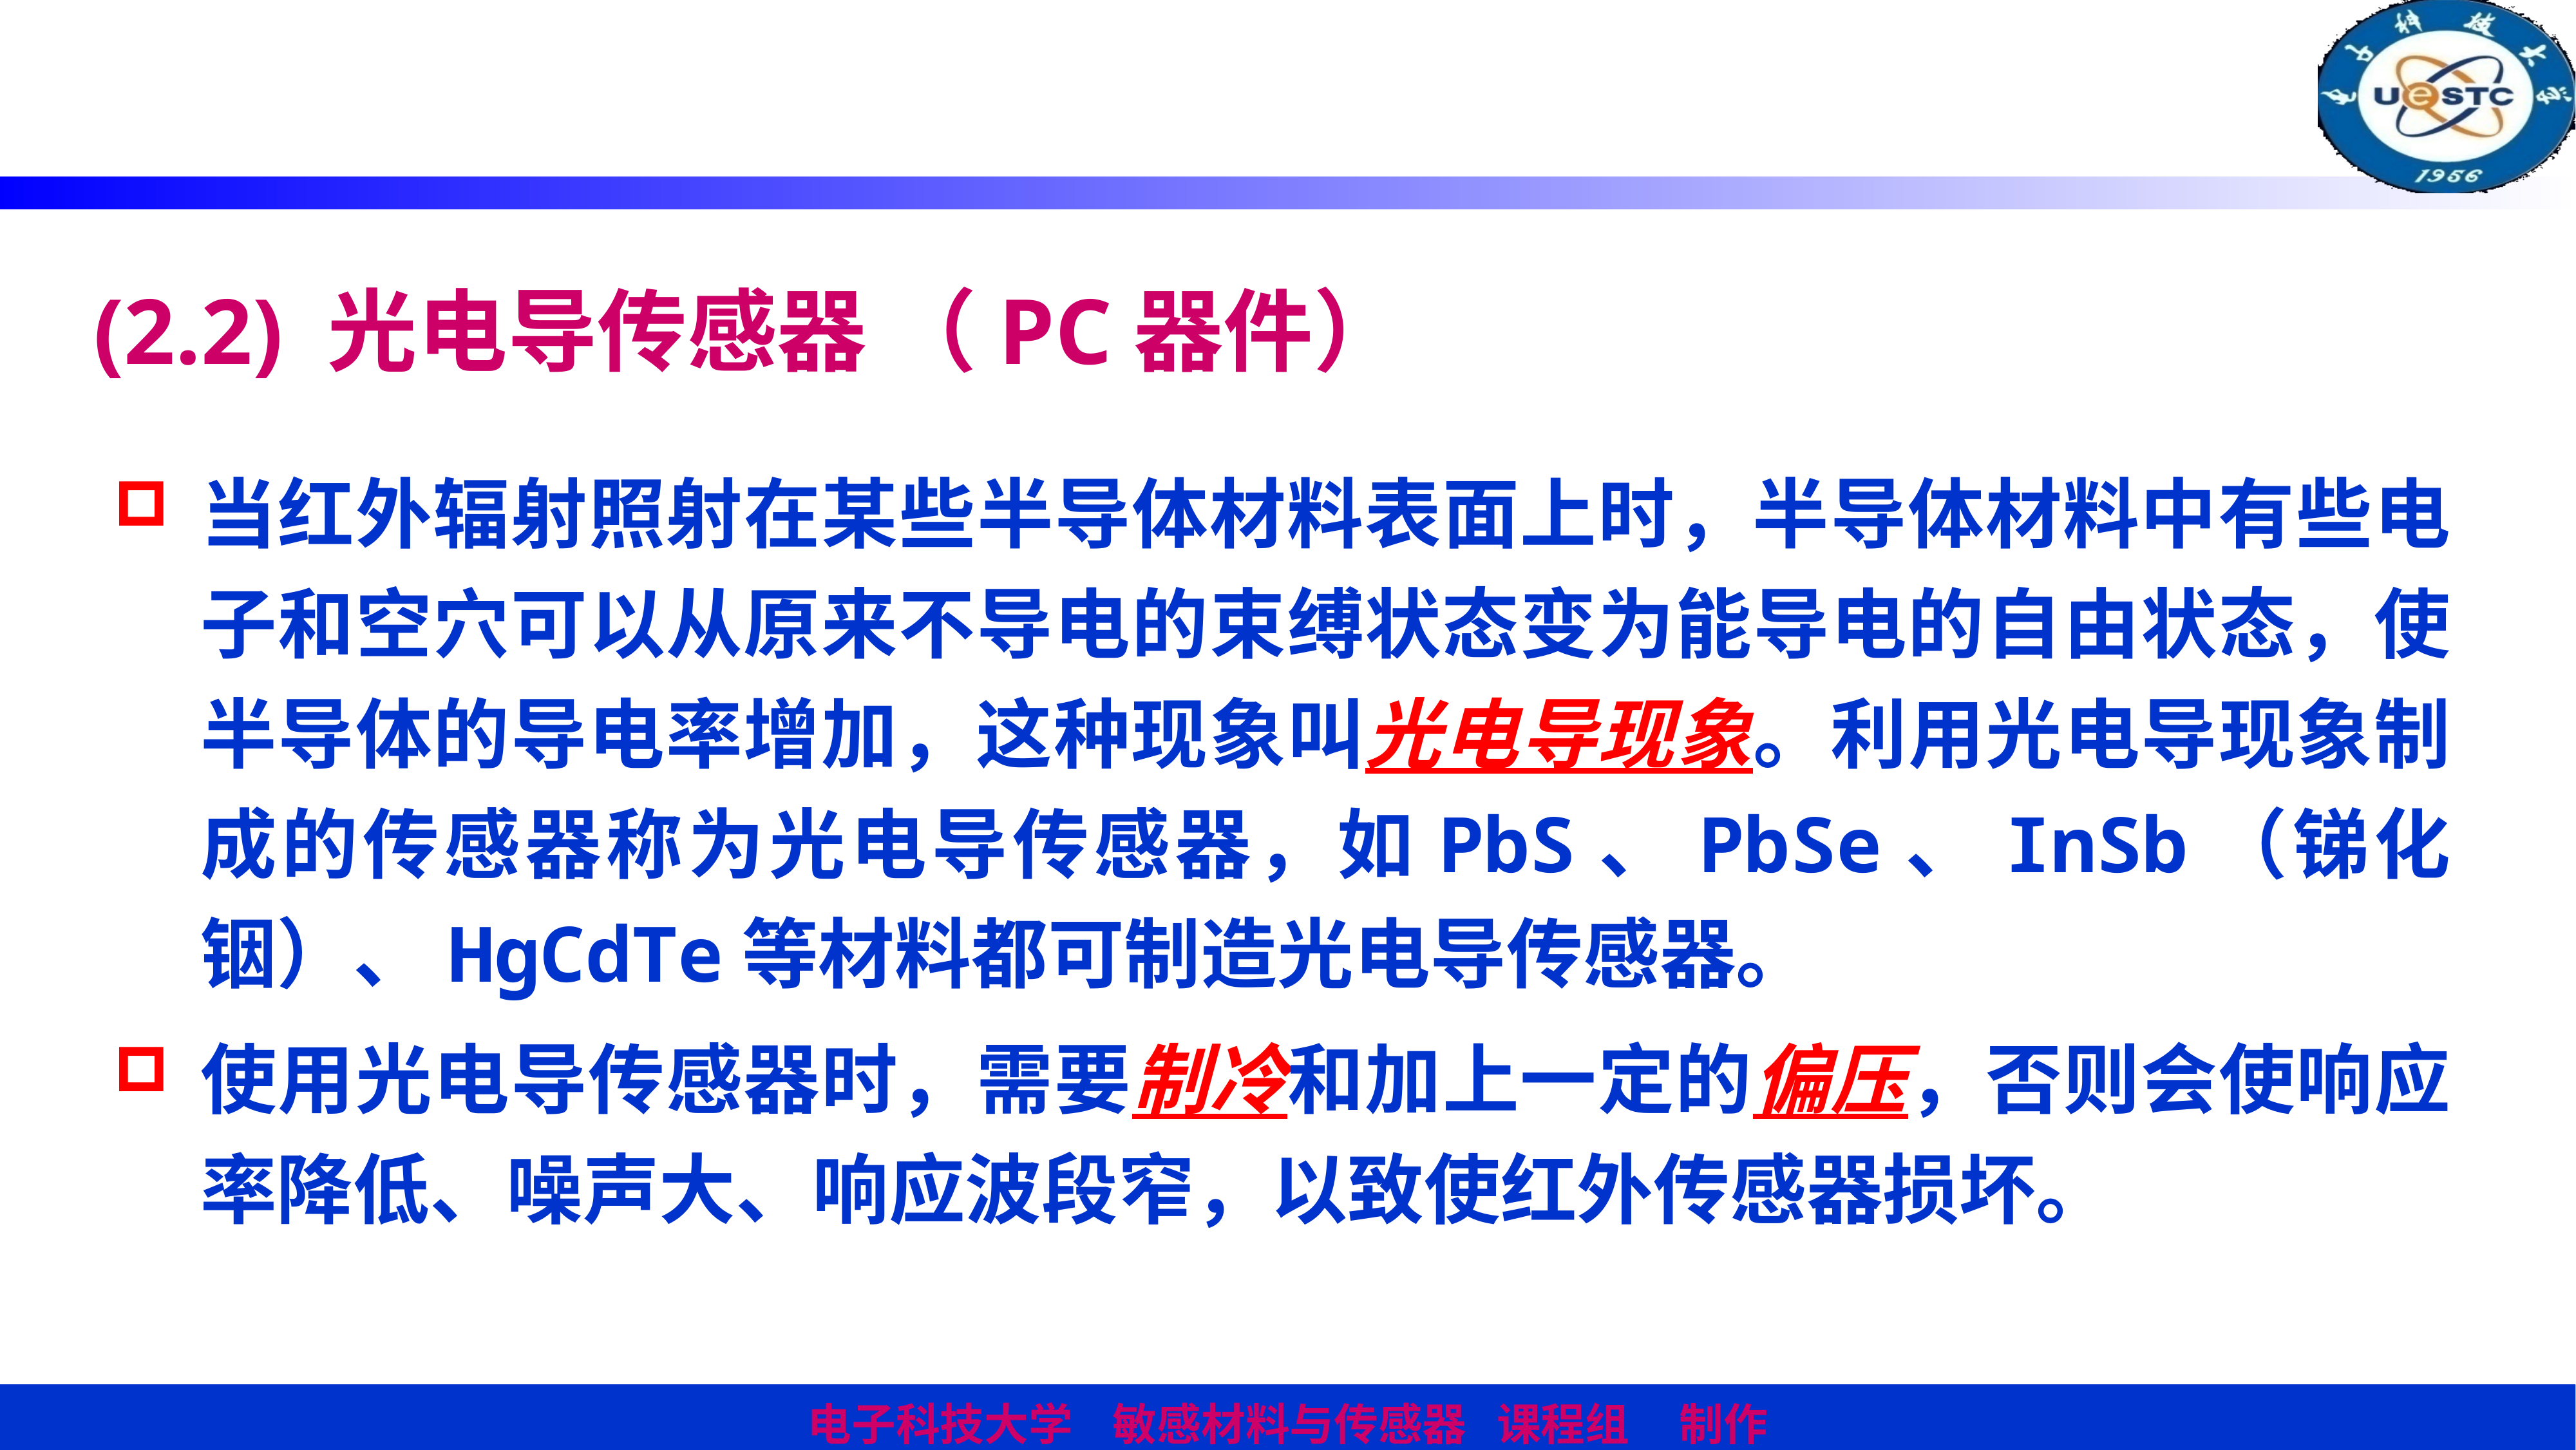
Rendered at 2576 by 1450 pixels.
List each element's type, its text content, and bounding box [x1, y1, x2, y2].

text_box 1、常见红外传感器 [362, 176, 367, 209]
text_box (2.2) 光电导传感器 （PC器件） [70, 253, 2074, 404]
text_box 探测率是噪声等效功率的倒数，即： [513, 176, 519, 209]
text_box 当红外辐射照射在某些半导体材料表面上时，半导体材料中有些电子和空穴可以从原来不导电的束缚状态变为能导电的自由状态，使半导体的导电率增加，这种现象叫光电导现象。利用光电导现象制成的传感器称为光电导传感器，如PbS、PbSe、InSb（锑化铟）、HgCdTe等材料都可制造光电导传感器。 使用光电导传感器时，需要制冷和加上一定的偏压，否则会使响应率降低、噪声大、响应波段窄，以致使红外传感器损坏。 [91, 435, 2474, 1212]
picture [2318, 0, 2576, 193]
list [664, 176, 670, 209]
